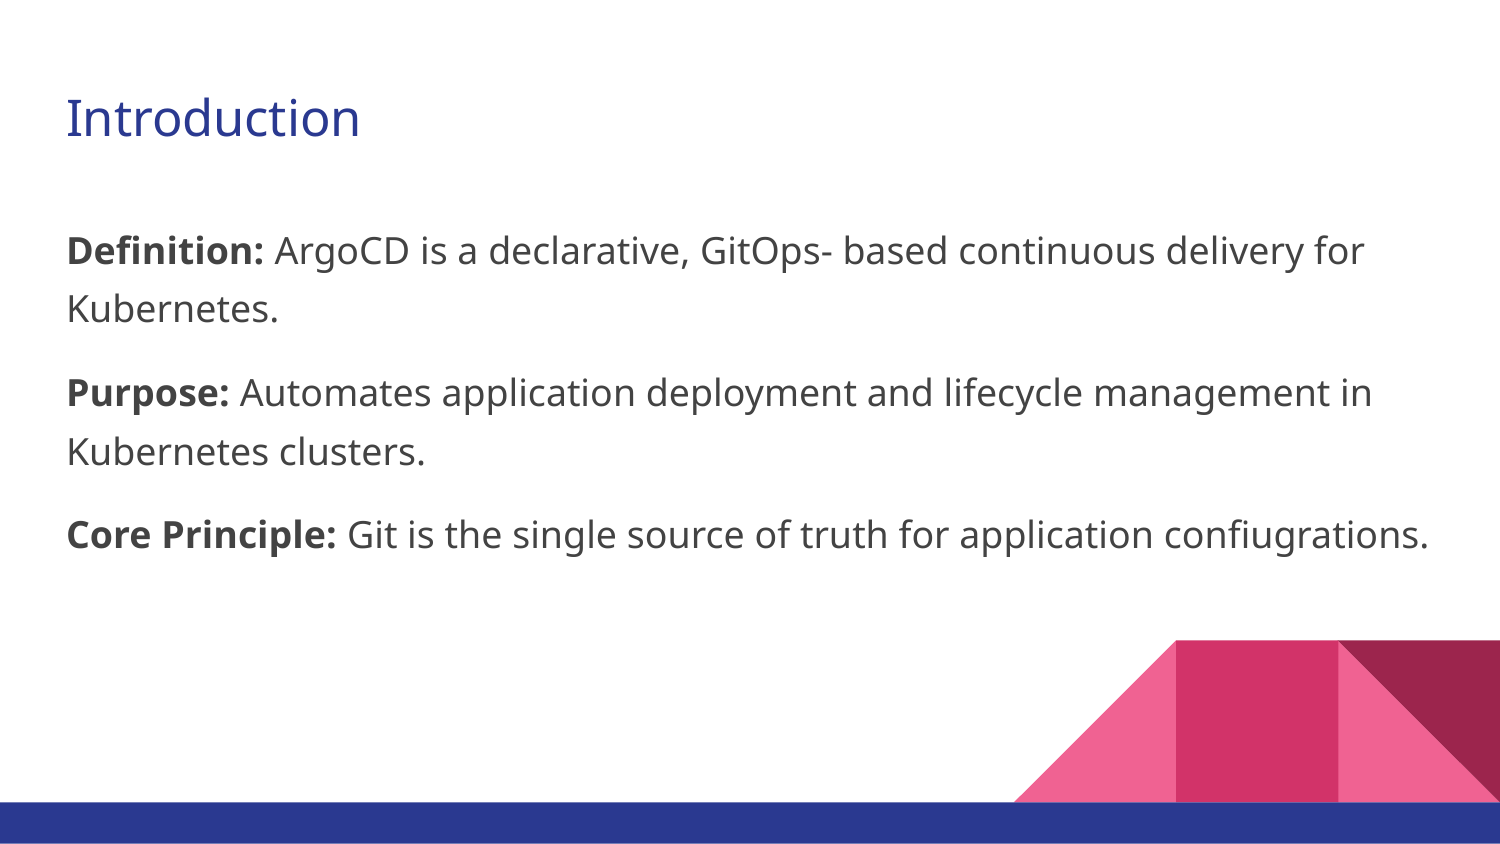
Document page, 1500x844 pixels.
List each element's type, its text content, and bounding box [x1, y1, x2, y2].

list Definition: ArgoCD is a declarative, GitOps- based continuous delivery for Kubernetes. Purpose: Automates application deployment and lifecycle management in Kubernetes clusters. Core Principle: Git is the single source of truth for application confiugrations. [51, 201, 1449, 750]
title Introduction [51, 67, 1449, 167]
